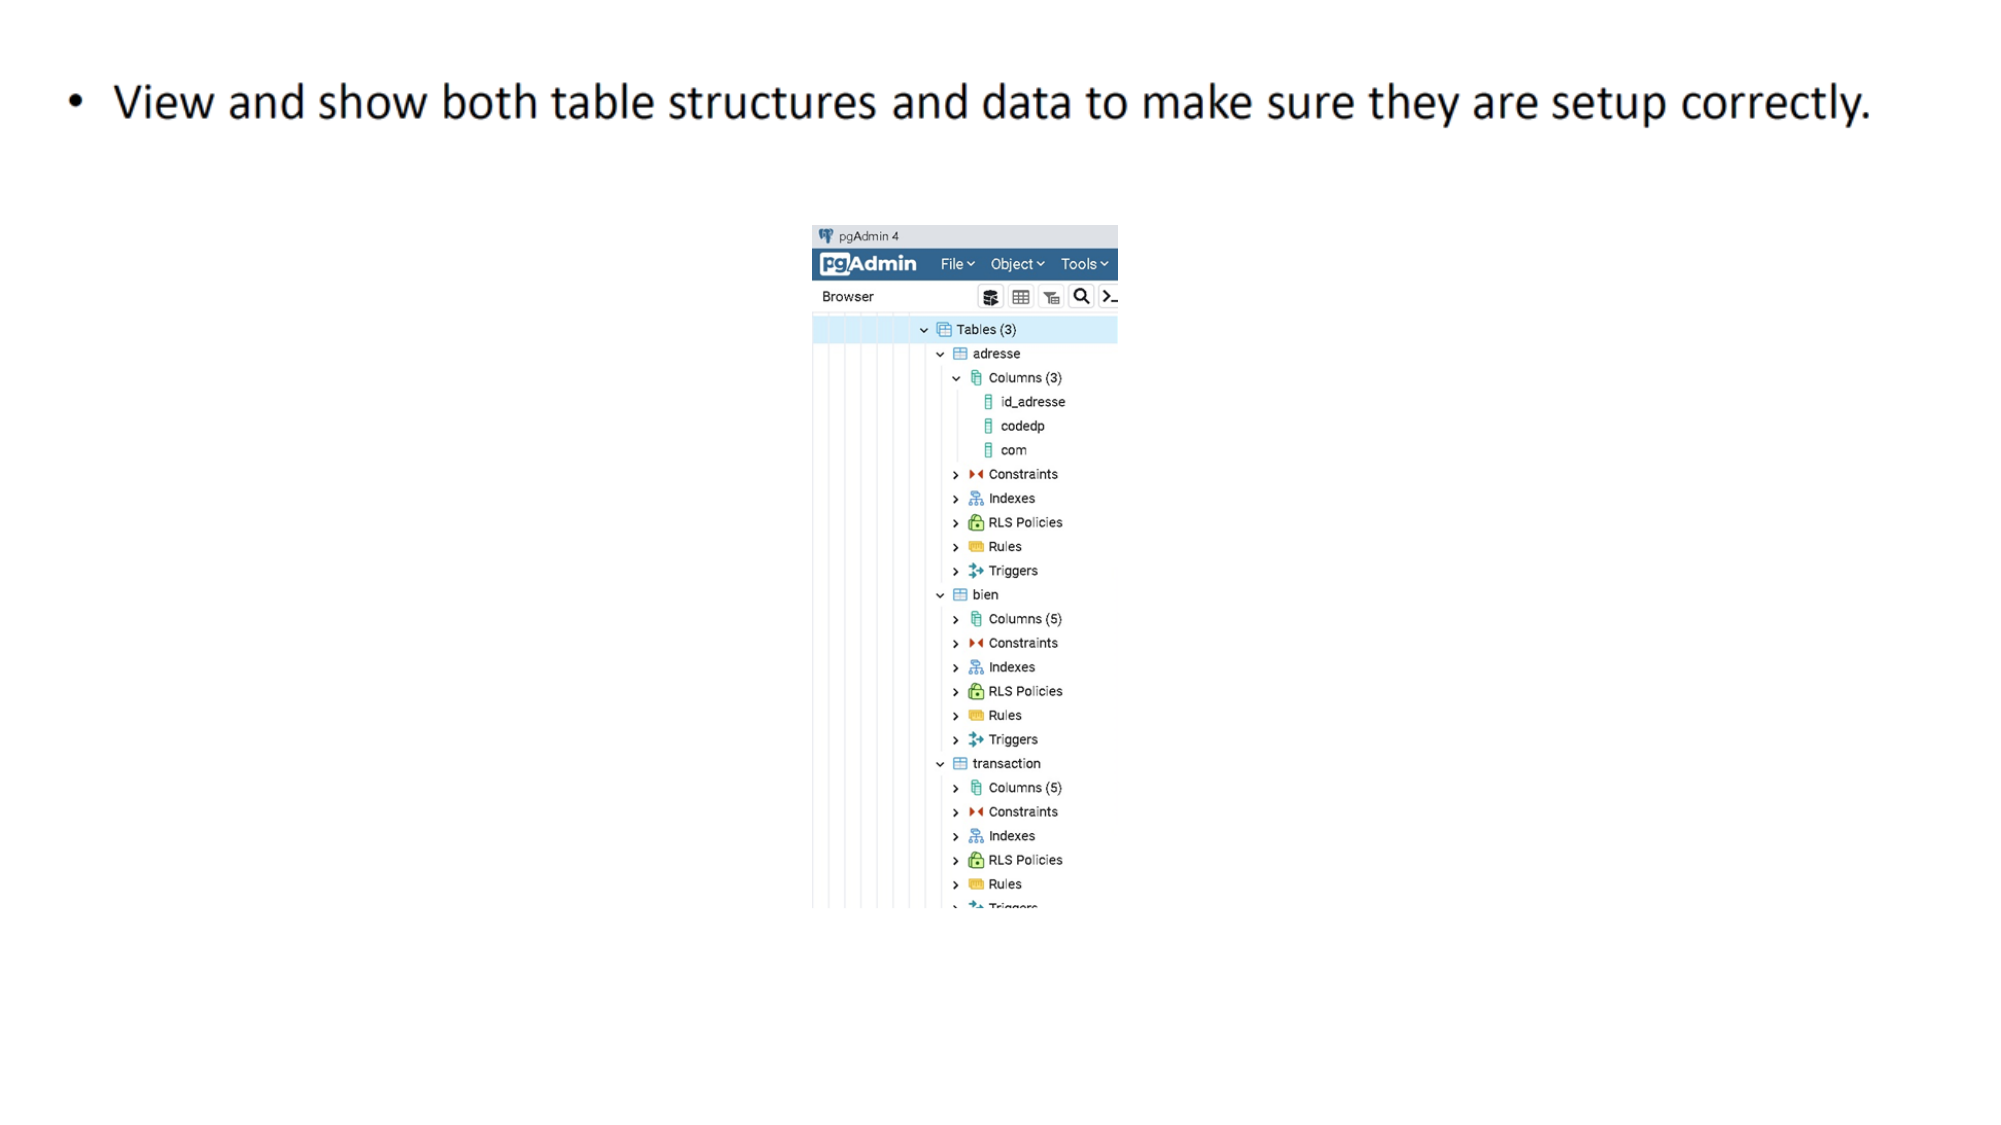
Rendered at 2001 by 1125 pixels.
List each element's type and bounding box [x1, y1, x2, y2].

picture [16, 61, 2000, 175]
list [812, 225, 1118, 940]
